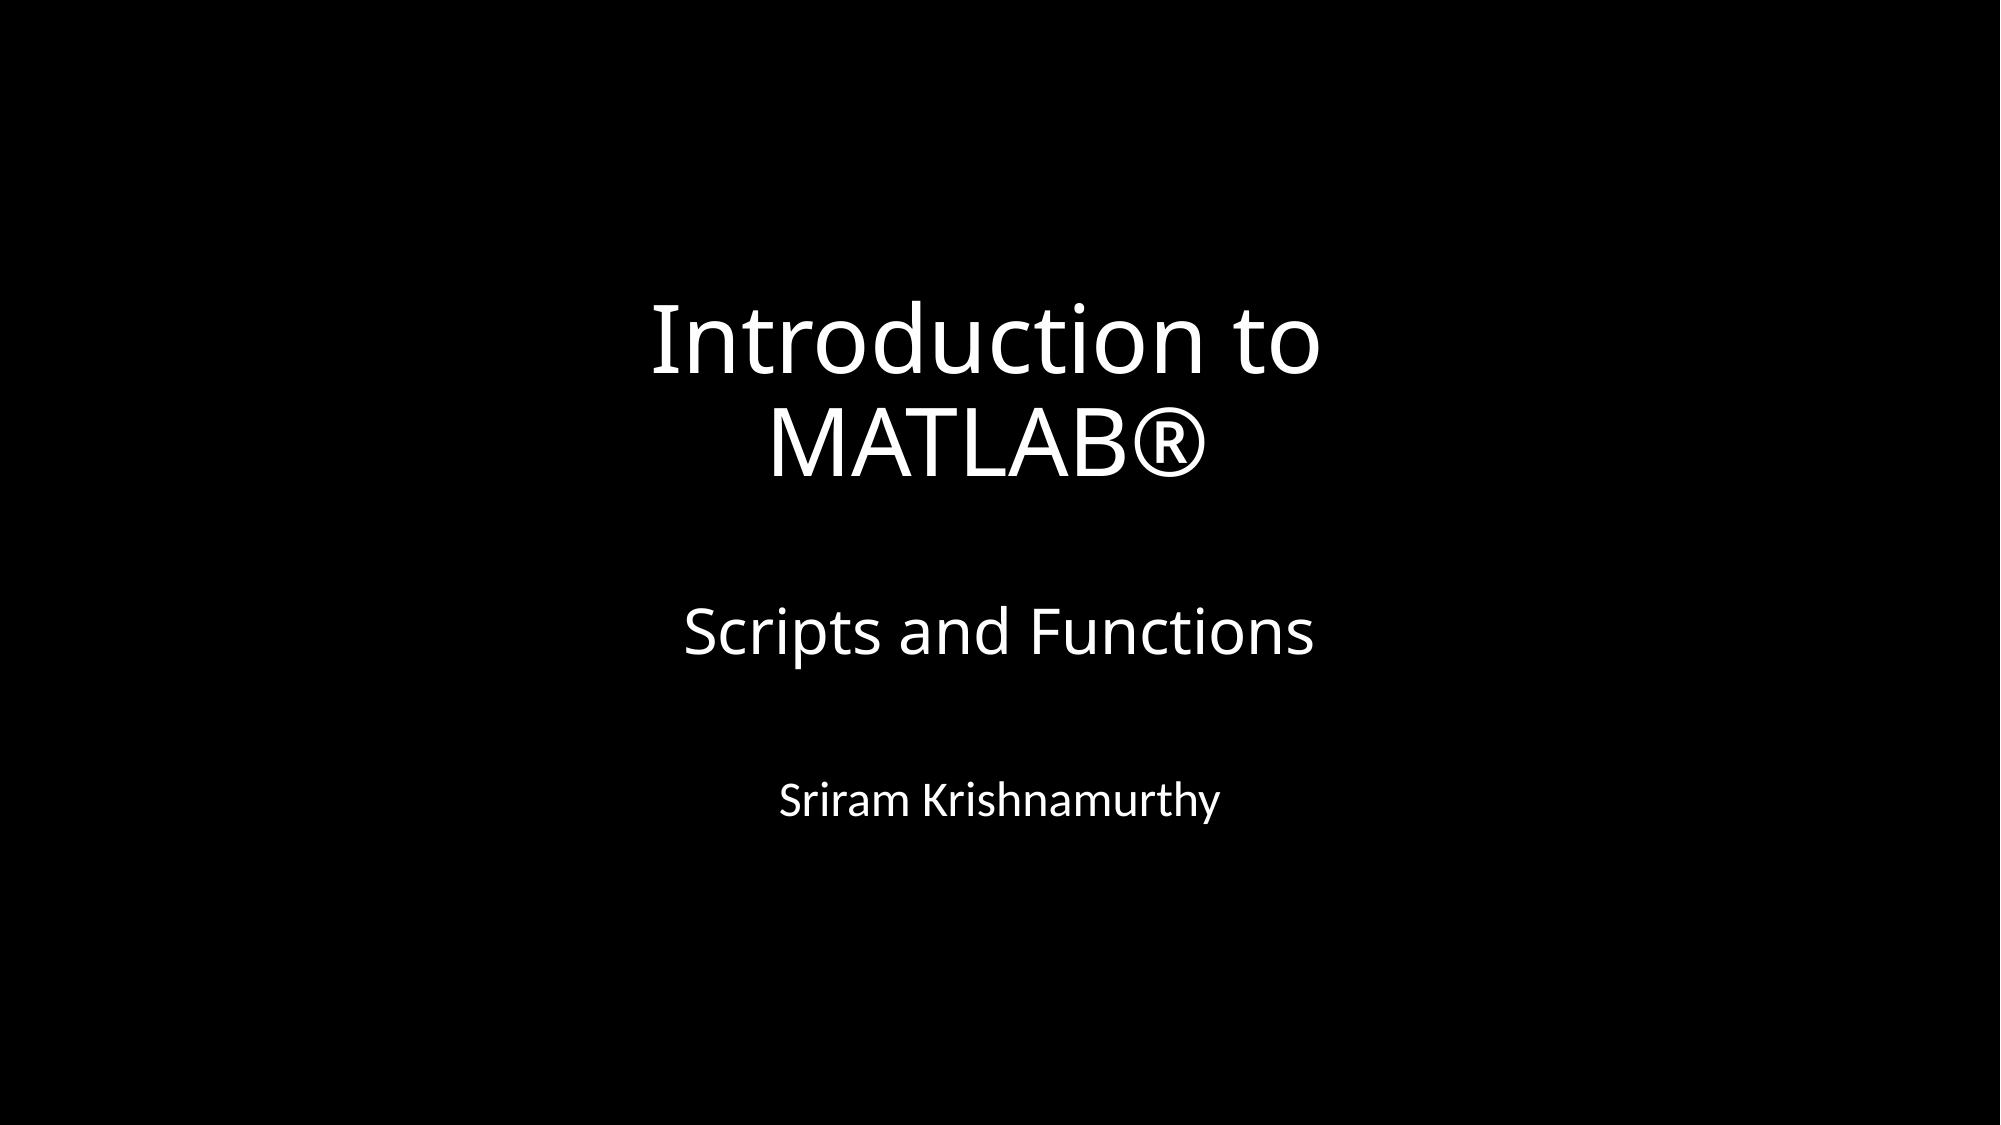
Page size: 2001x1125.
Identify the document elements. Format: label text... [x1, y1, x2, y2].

subtitle Sriram Krishnamurthy [249, 765, 1750, 1037]
title Introduction to MATLAB® Scripts and Functions [249, 283, 1750, 676]
